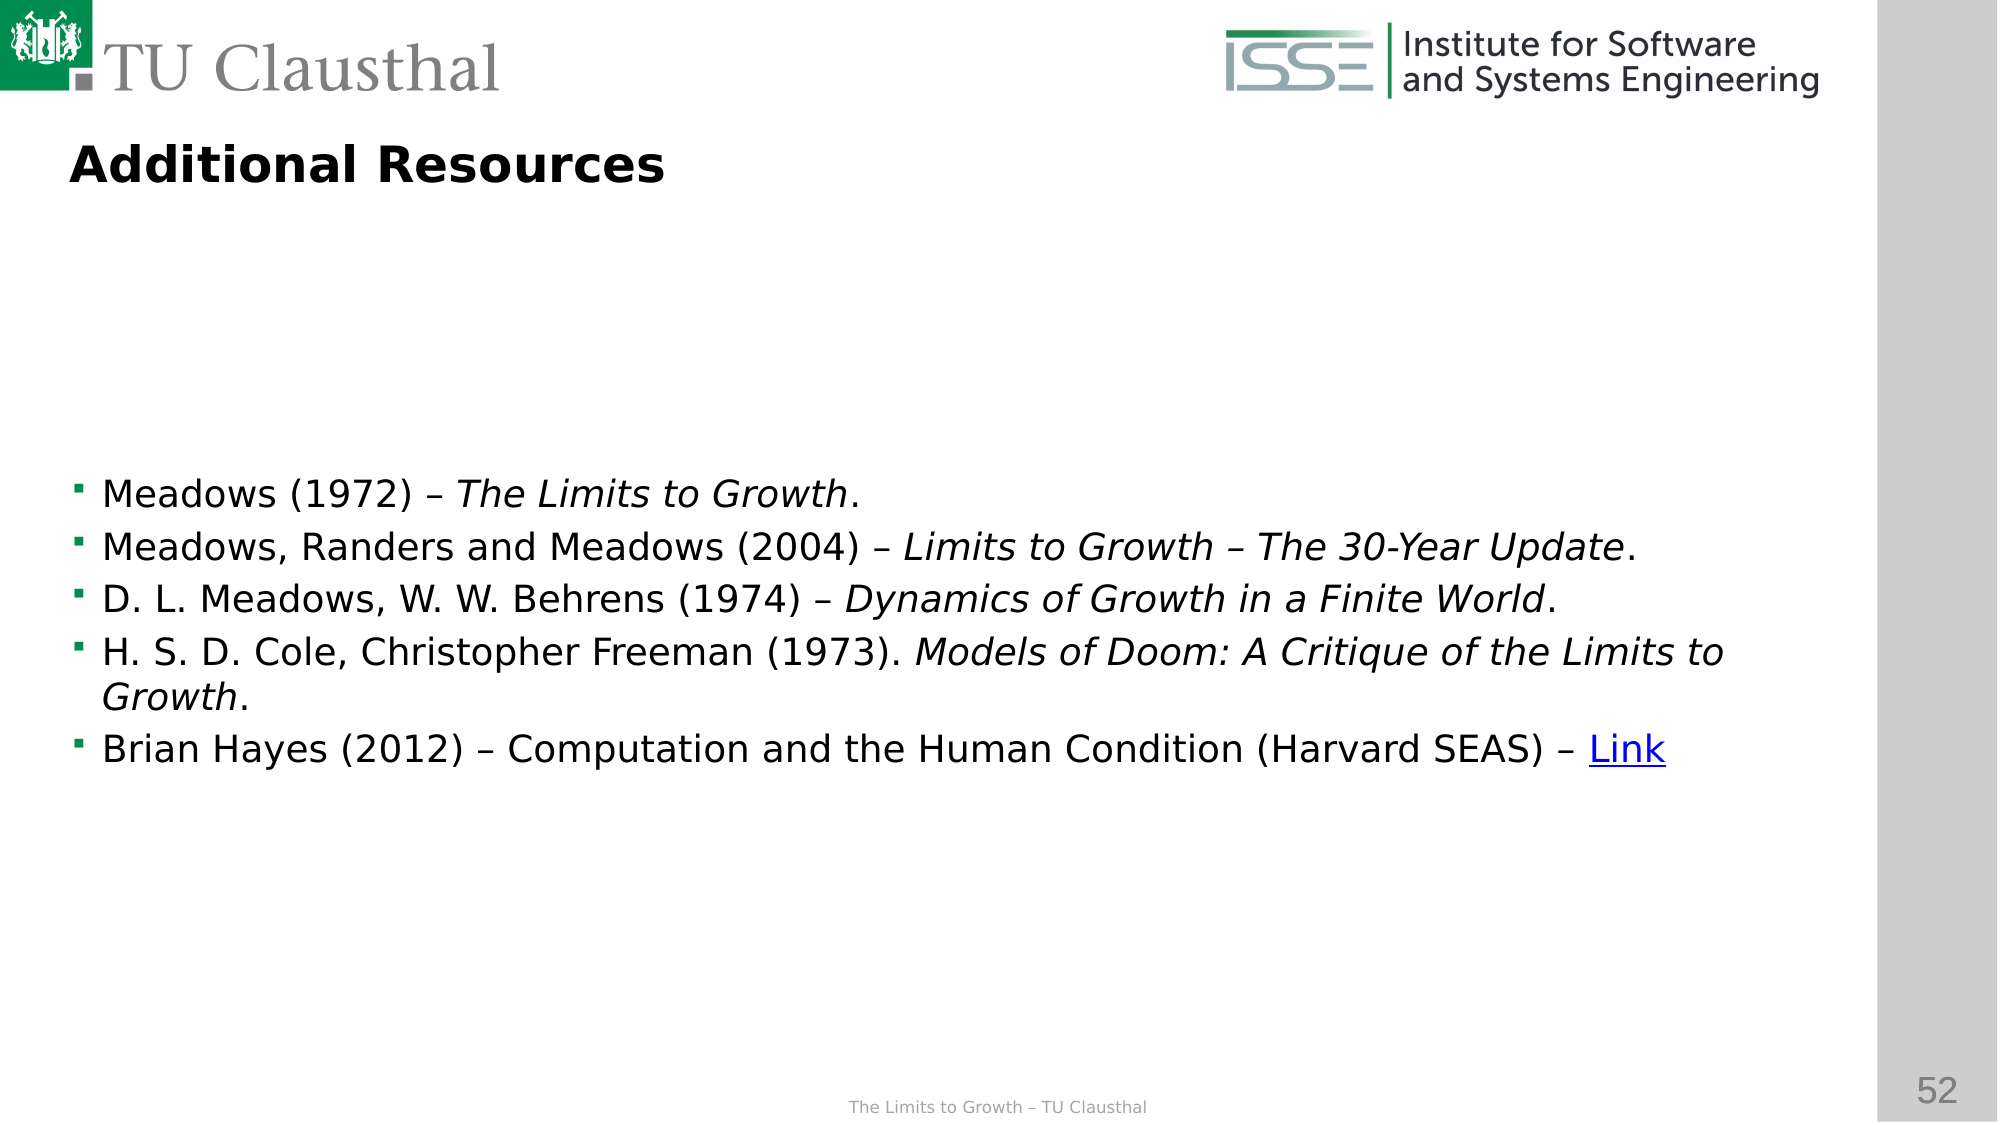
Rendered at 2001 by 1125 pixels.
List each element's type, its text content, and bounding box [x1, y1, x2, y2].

text_box Additional Resources [55, 125, 1817, 206]
picture [1218, 22, 1824, 105]
text_box Meadows (1972) – The Limits to Growth. Meadows, Randers and Meadows (2004) – Limits to Growth – The 30-Year Update. D. L. Meadows, W. W. Behrens (1974) – Dynamics of Growth in a Finite World. H. S. D. Cole, Christopher Freeman (1973). Models of Doom: A Critique of the Limits to Growth. Brian Hayes (2012) – Computation and the Human Condition (Harvard SEAS) – Link [55, 208, 1817, 1033]
picture [0, 0, 499, 91]
